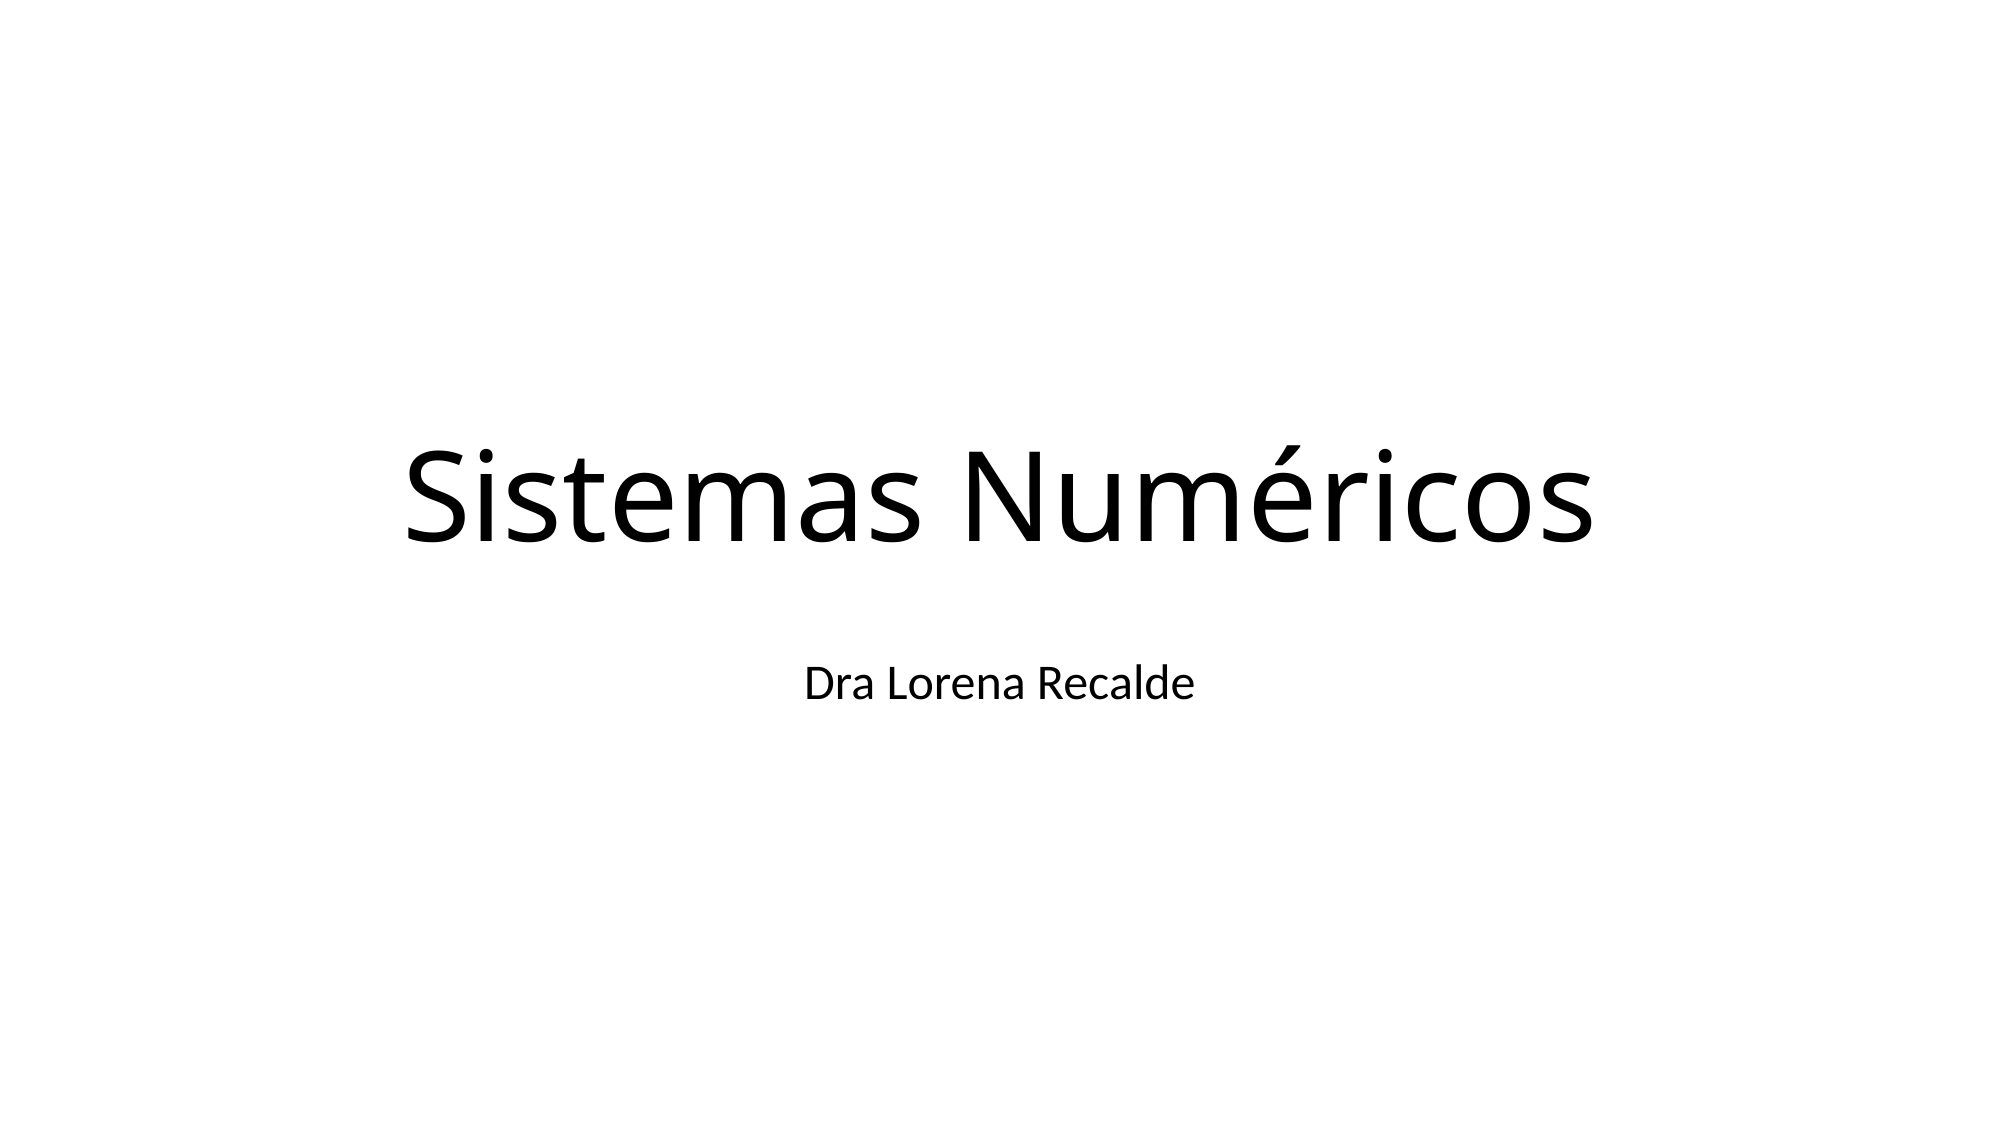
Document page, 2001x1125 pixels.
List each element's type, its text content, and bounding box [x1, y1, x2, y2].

subtitle Dra Lorena Recalde [249, 648, 1750, 863]
title Sistemas Numéricos [249, 184, 1750, 576]
